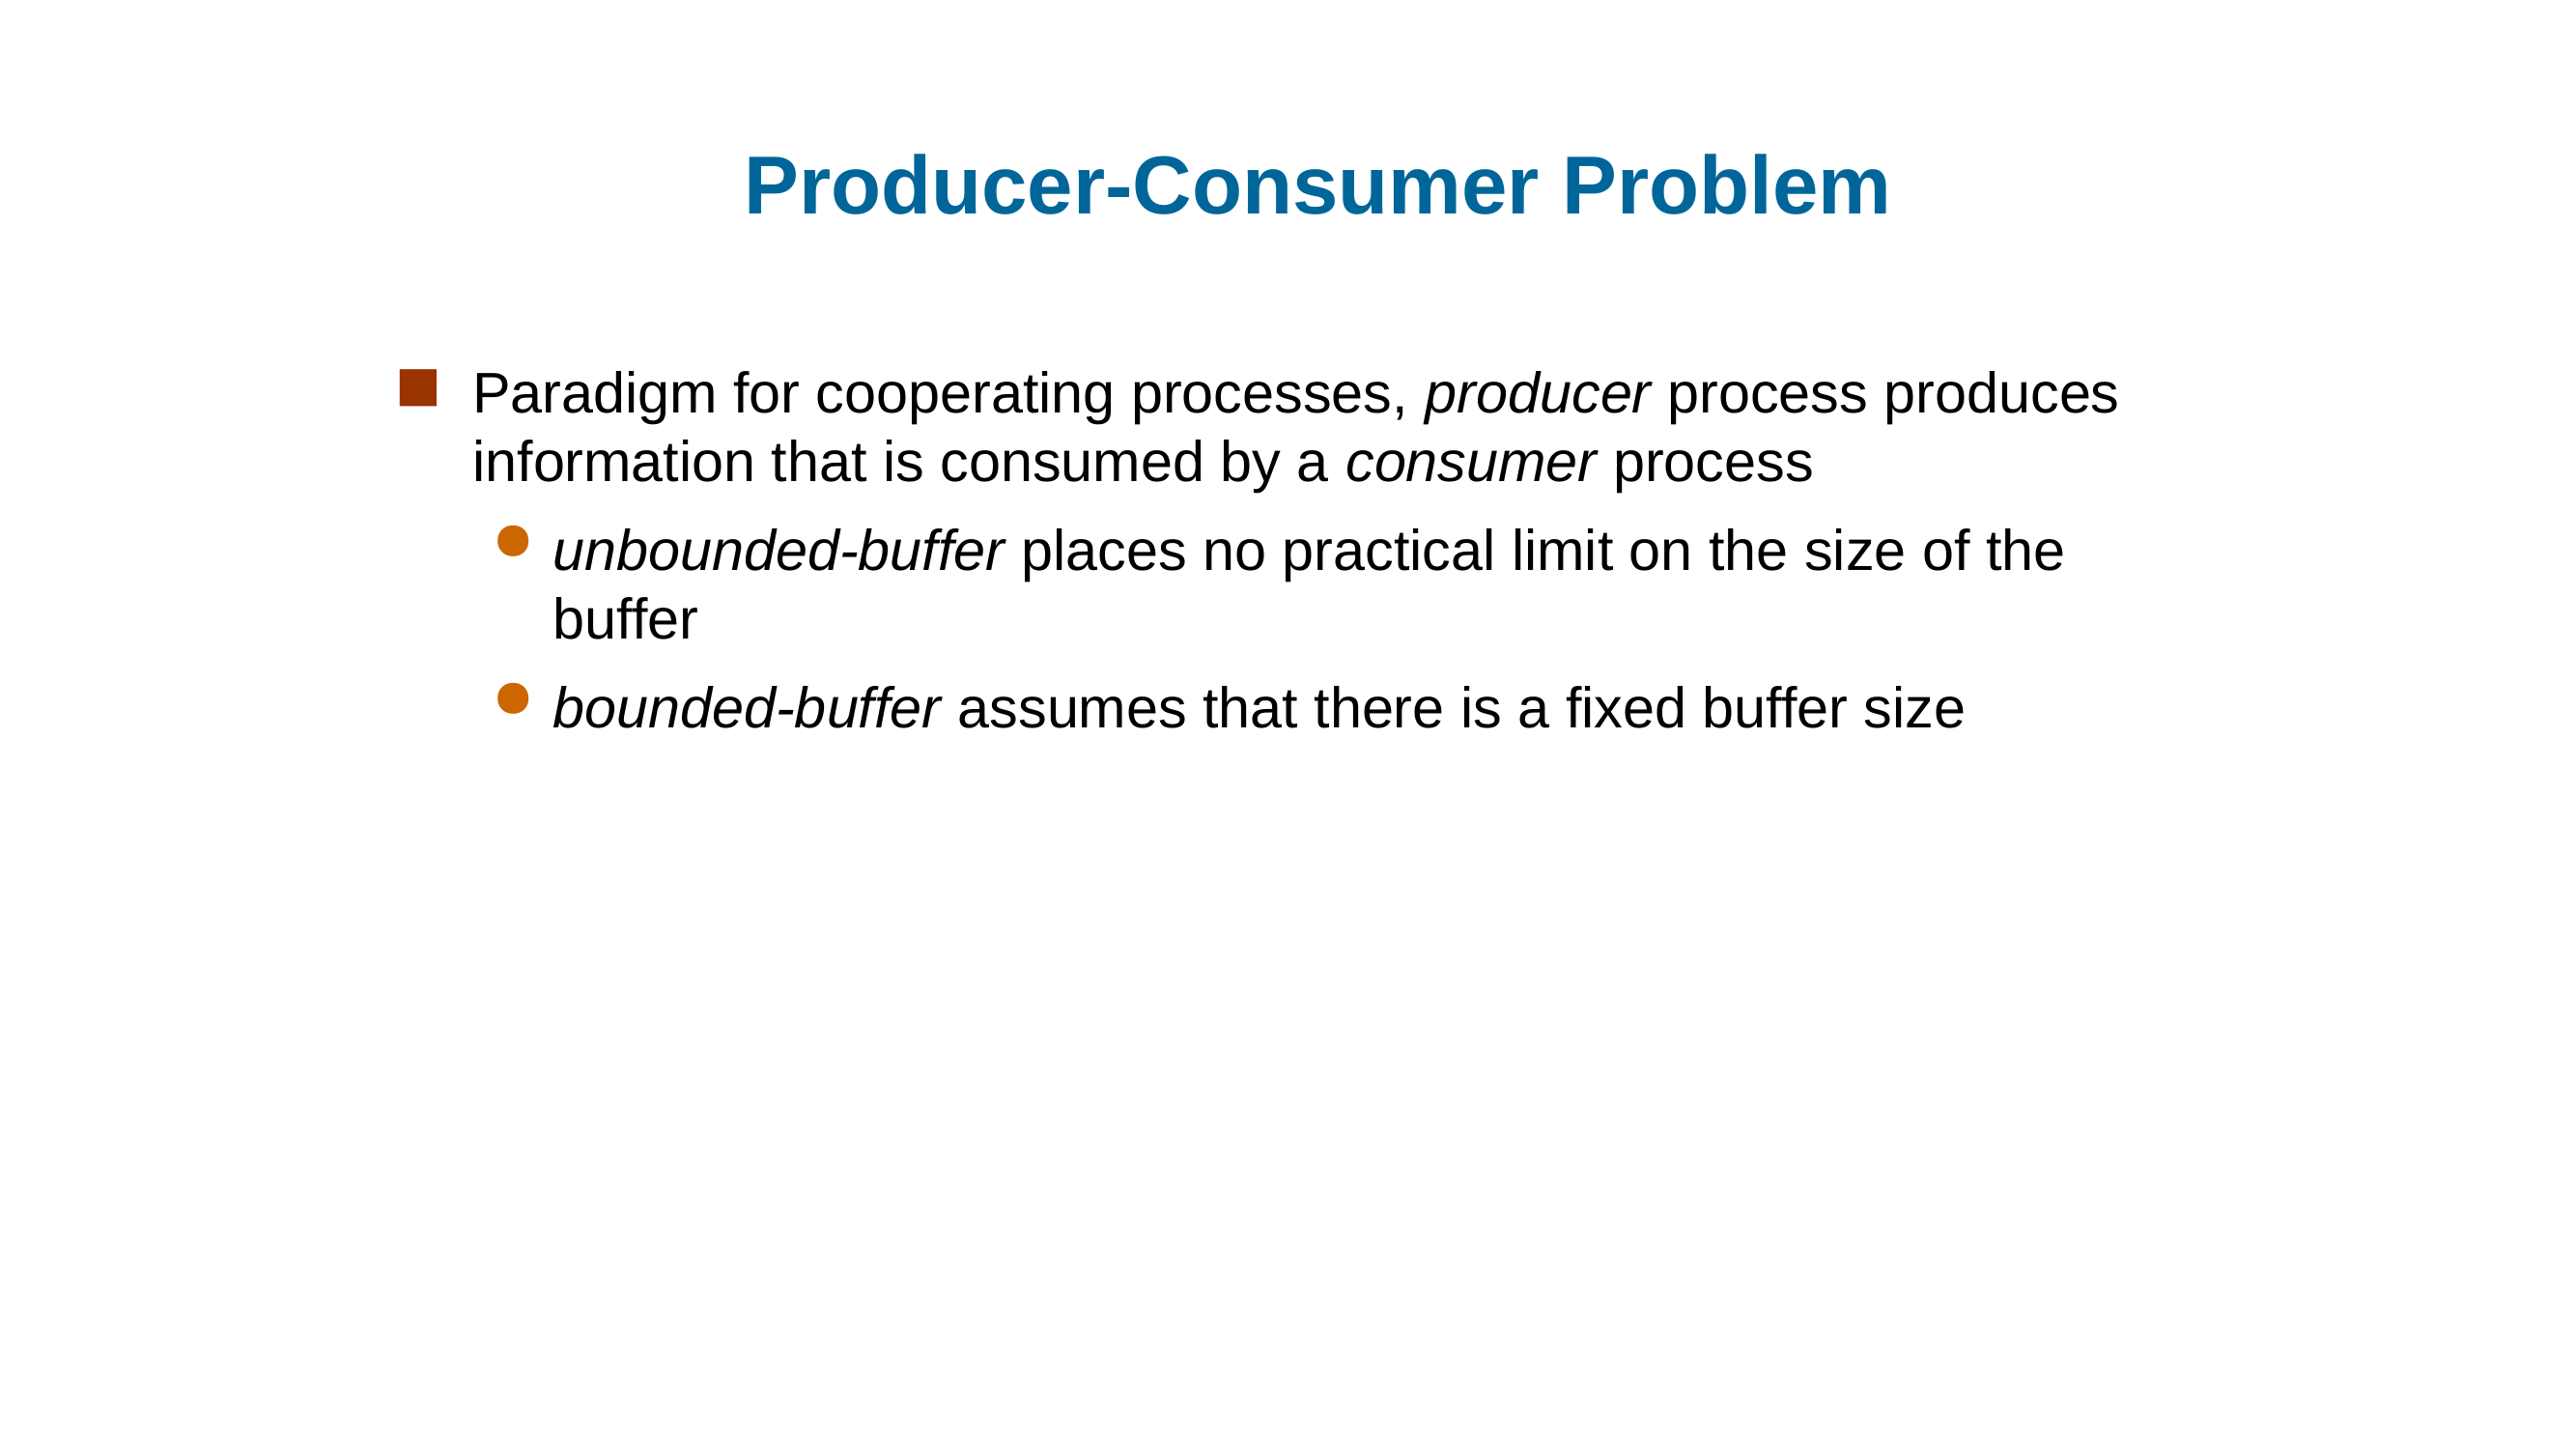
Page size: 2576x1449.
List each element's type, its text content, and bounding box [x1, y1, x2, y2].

list Paradigm for cooperating processes, producer process produces information that is consumed by a consumer process unbounded-buffer places no practical limit on the size of the buffer bounded-buffer assumes that there is a fixed buffer size [382, 345, 2184, 1191]
title Producer-Consumer Problem [479, 131, 2158, 242]
